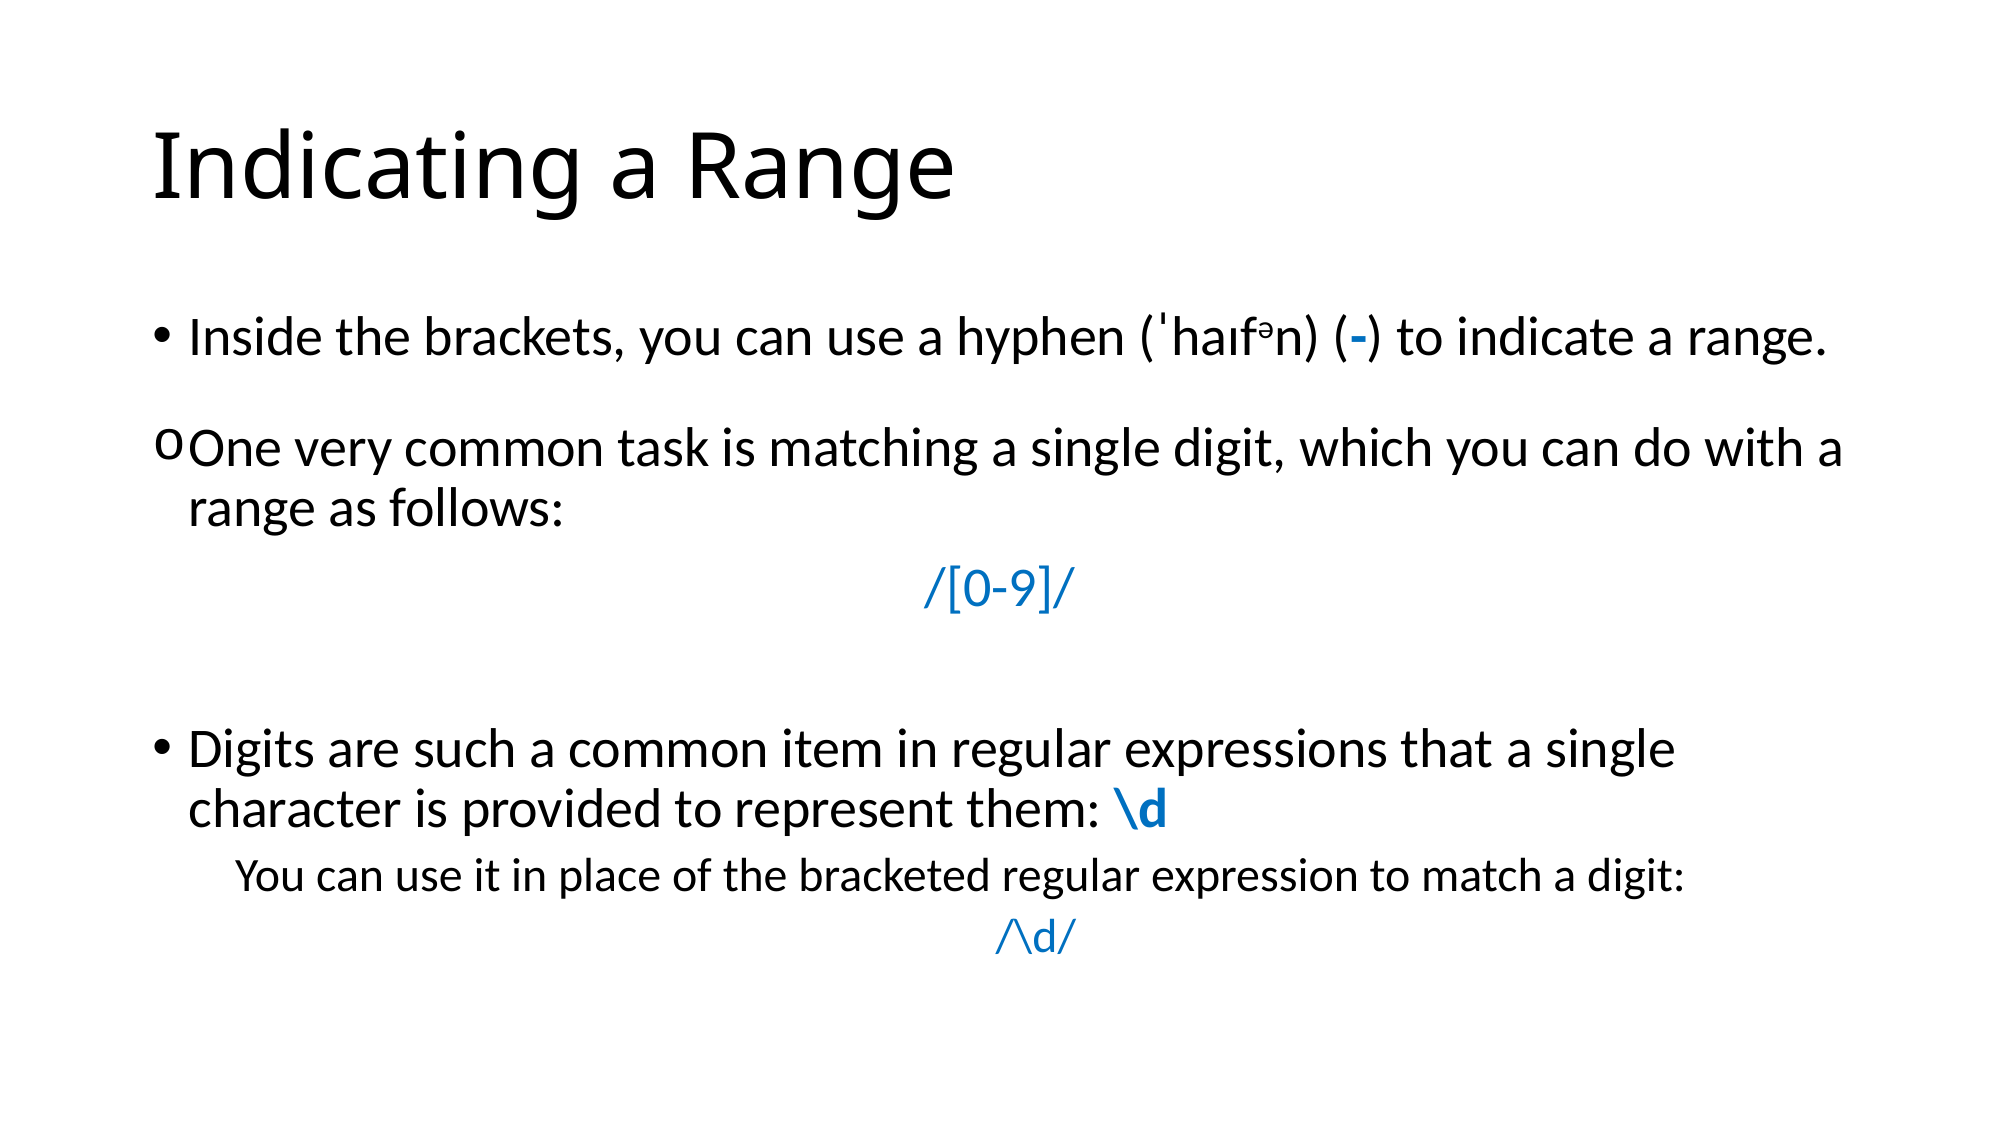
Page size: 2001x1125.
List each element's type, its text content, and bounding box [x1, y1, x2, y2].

list Inside the brackets, you can use a hyphen (ˈhaɪfən) (-) to indicate a range. One very common task is matching a single digit, which you can do with a range as follows: /[0-9]/ Digits are such a common item in regular expressions that a single character is provided to represent them: \d You can use it in place of the bracketed regular expression to match a digit: /\d/ [137, 299, 1863, 1014]
title Indicating a Range [137, 59, 1863, 278]
